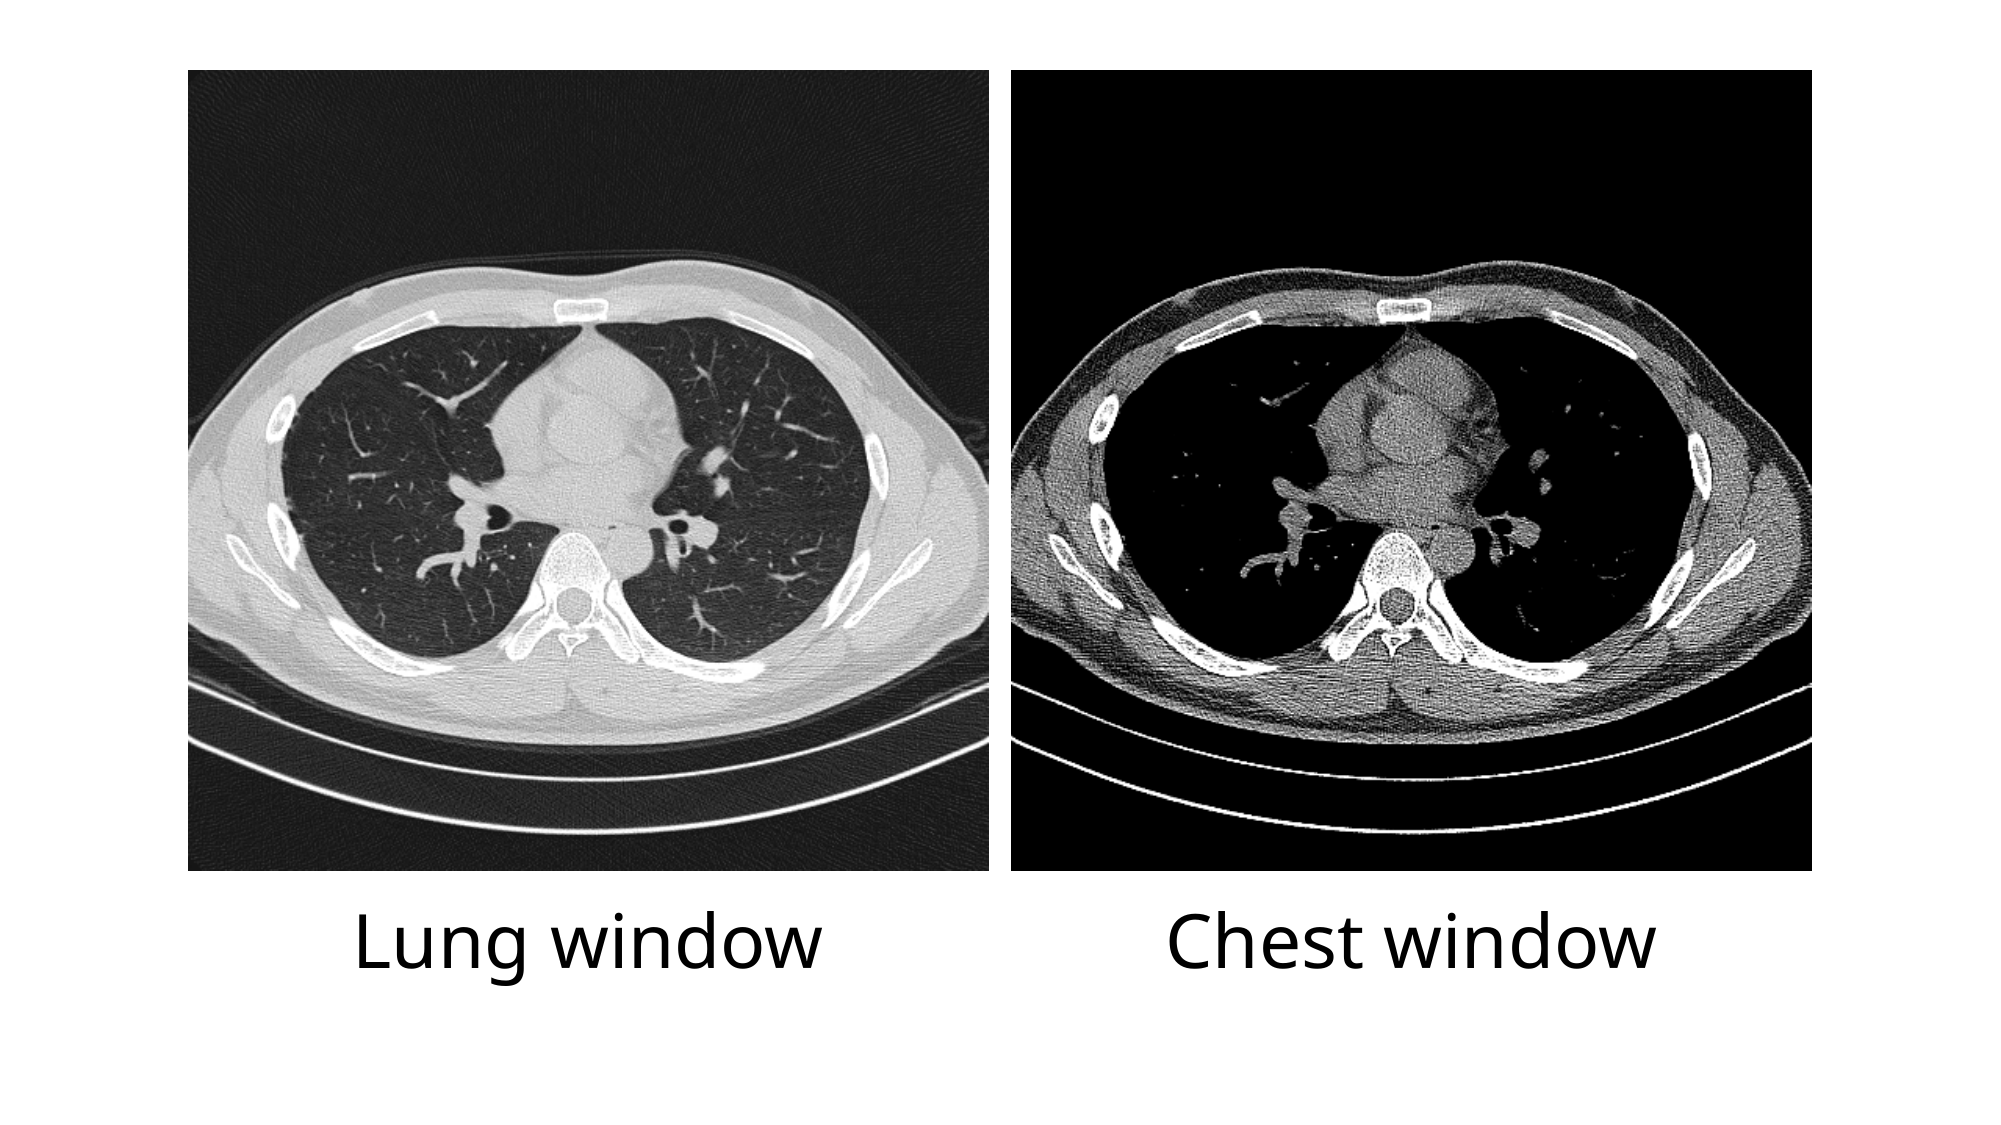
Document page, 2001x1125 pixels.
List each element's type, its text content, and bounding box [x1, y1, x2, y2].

text_box Lung window [322, 886, 855, 991]
picture [188, 70, 989, 871]
picture [1011, 70, 1812, 871]
text_box Chest window [1145, 886, 1678, 991]
